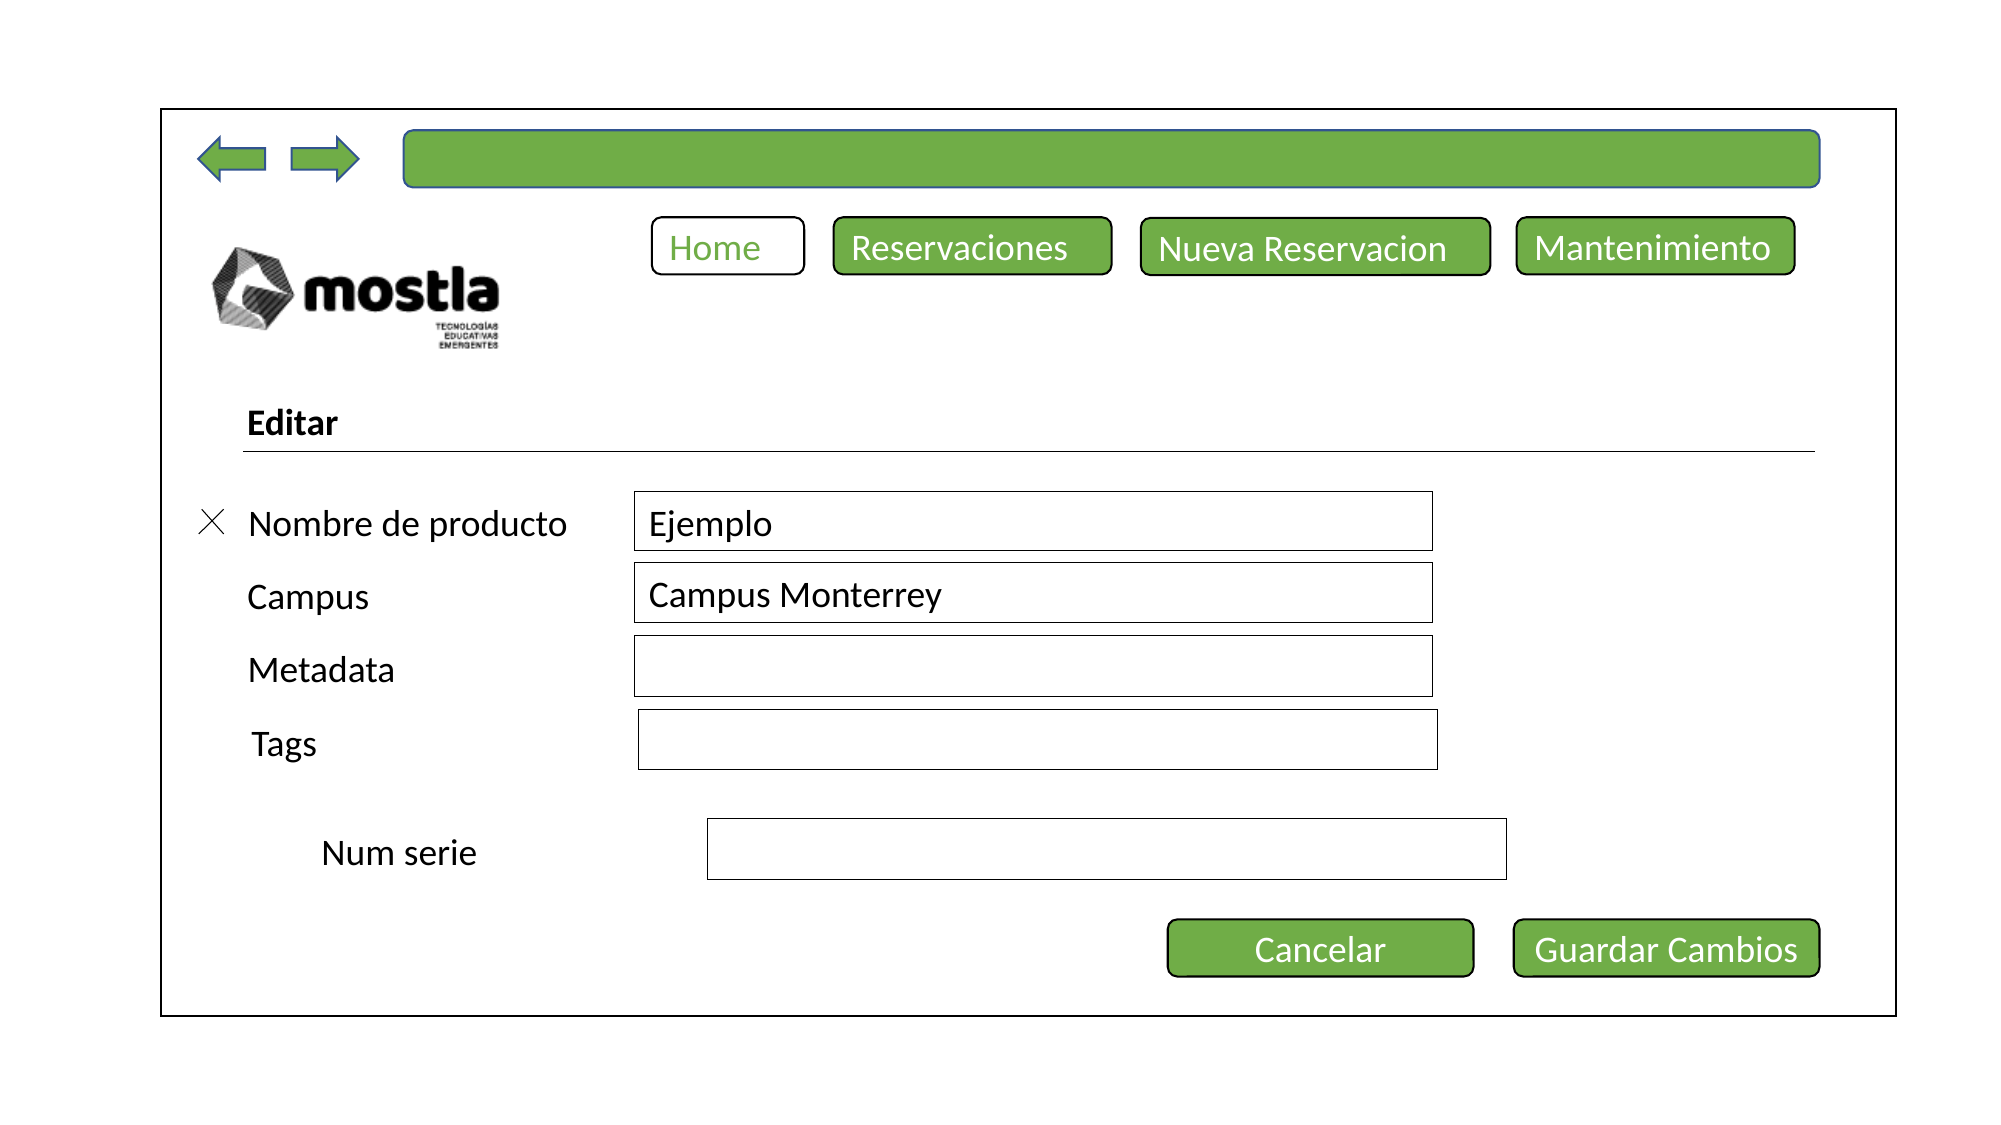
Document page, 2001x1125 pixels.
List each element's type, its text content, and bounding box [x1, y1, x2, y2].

text_box Home [650, 216, 806, 276]
text_box Campus Monterrey [634, 562, 1433, 623]
text_box [707, 818, 1507, 880]
text_box Reservaciones [832, 216, 1113, 276]
text_box Nombre de producto [233, 491, 584, 551]
text_box [290, 134, 361, 183]
text_box Tags [236, 711, 350, 771]
text_box Num serie [306, 820, 510, 881]
text_box [160, 108, 1897, 1017]
text_box Nueva Reservacion [1139, 216, 1492, 277]
text_box [638, 709, 1438, 770]
text_box Mantenimiento [1515, 216, 1796, 276]
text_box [198, 509, 224, 534]
text_box Metadata [233, 637, 428, 698]
text_box [196, 134, 267, 183]
text_box Ejemplo [634, 491, 1433, 551]
picture [207, 243, 510, 352]
text_box Guardar Cambios [1512, 918, 1821, 978]
text_box Cancelar [1166, 918, 1475, 978]
text_box [402, 129, 1821, 189]
text_box Campus [232, 564, 394, 625]
text_box [634, 635, 1433, 697]
text_box Editar [232, 390, 363, 451]
